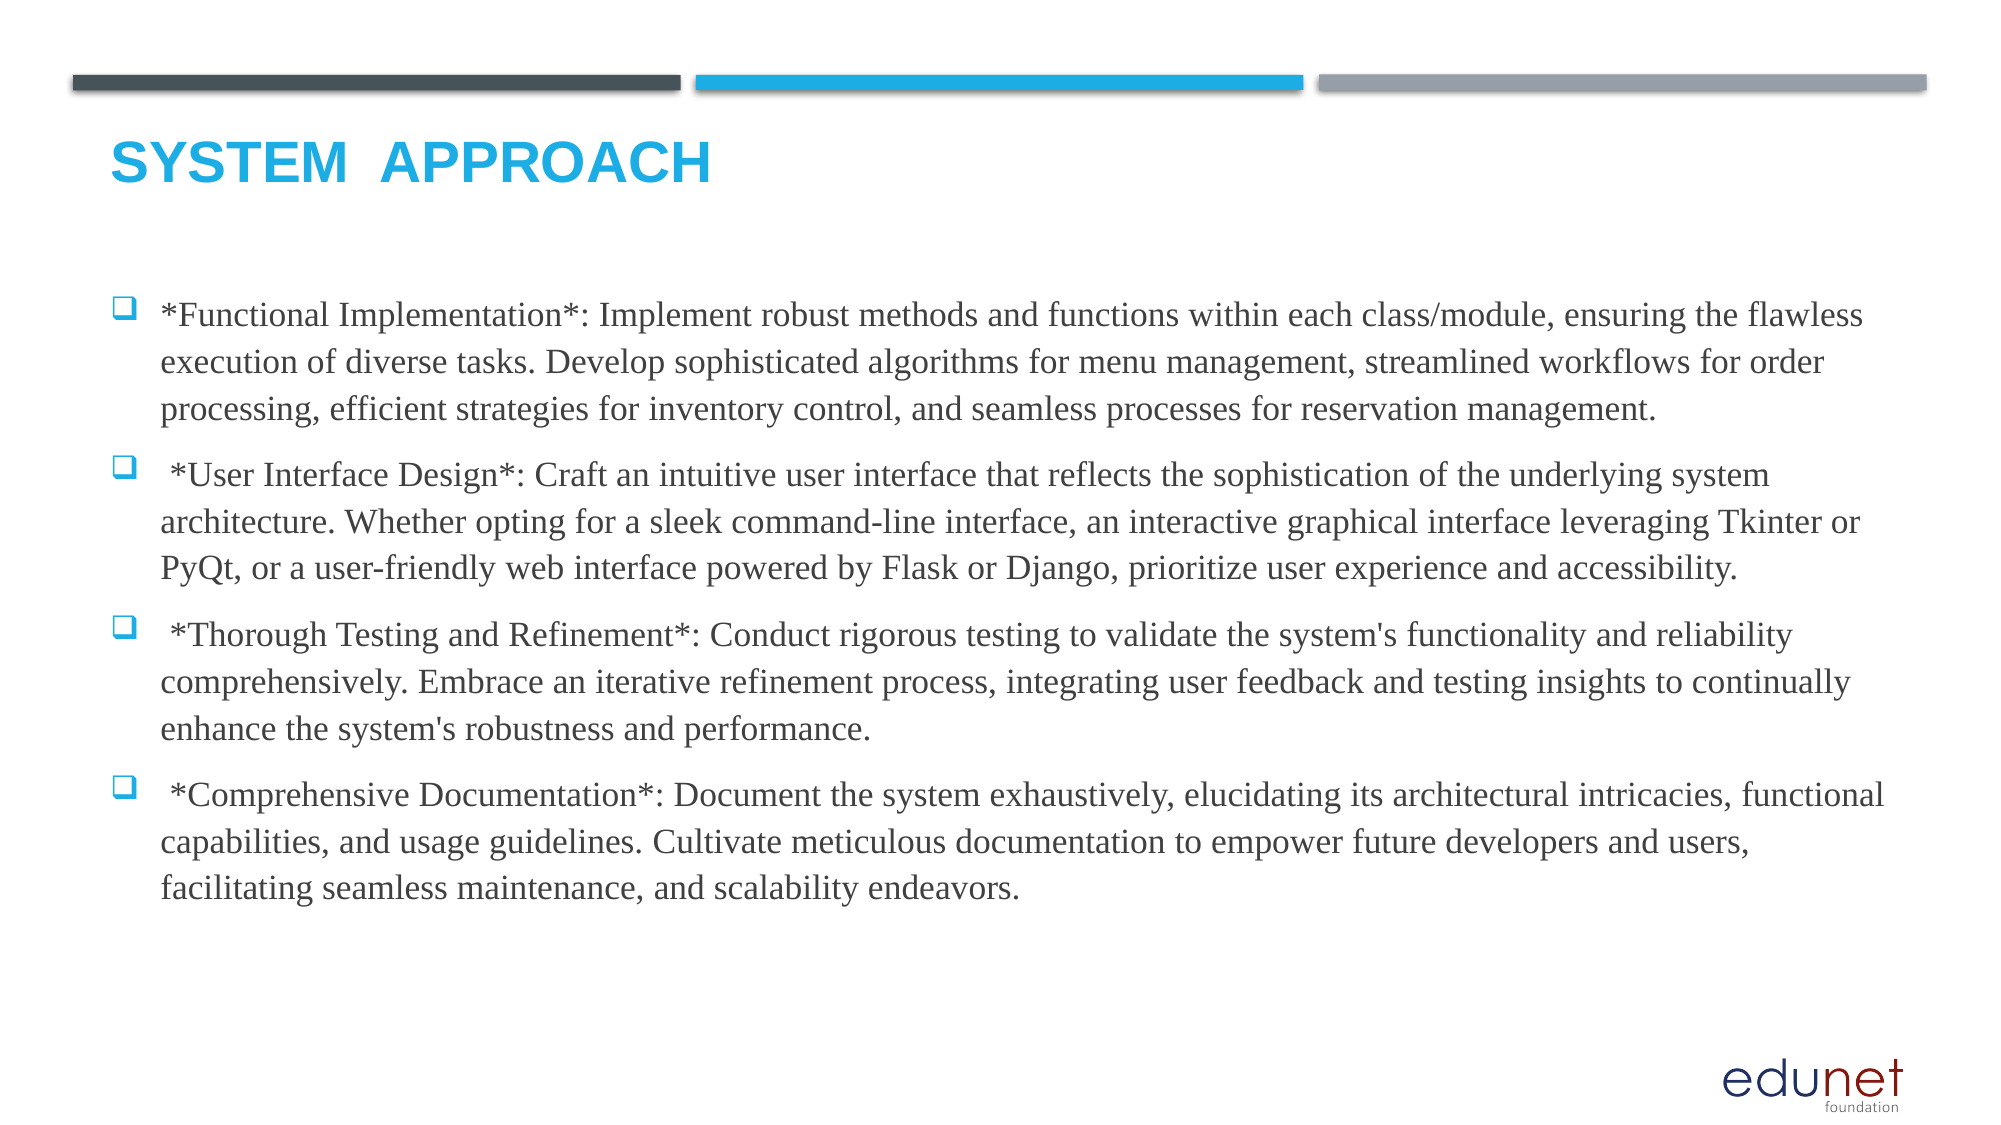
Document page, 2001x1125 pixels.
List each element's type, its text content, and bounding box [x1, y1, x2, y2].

title System Approach [95, 115, 1905, 203]
picture [1719, 1056, 1905, 1116]
list *Functional Implementation*: Implement robust methods and functions within each class/module, ensuring the flawless execution of diverse tasks. Develop sophisticated algorithms for menu management, streamlined workflows for order processing, efficient strategies for inventory control, and seamless processes for reservation management. *User Interface Design*: Craft an intuitive user interface that reflects the sophistication of the underlying system architecture. Whether opting for a sleek command-line interface, an interactive graphical interface leveraging Tkinter or PyQt, or a user-friendly web interface powered by Flask or Django, prioritize user experience and accessibility. *Thorough Testing and Refinement*: Conduct rigorous testing to validate the system's functionality and reliability comprehensively. Embrace an iterative refinement process, integrating user feedback and testing insights to continually enhance the system's robustness and performance. *Comprehensive Documentation*: Document the system exhaustively, elucidating its architectural intricacies, functional capabilities, and usage guidelines. Cultivate meticulous documentation to empower future developers and users, facilitating seamless maintenance, and scalability endeavors. [95, 213, 1905, 981]
